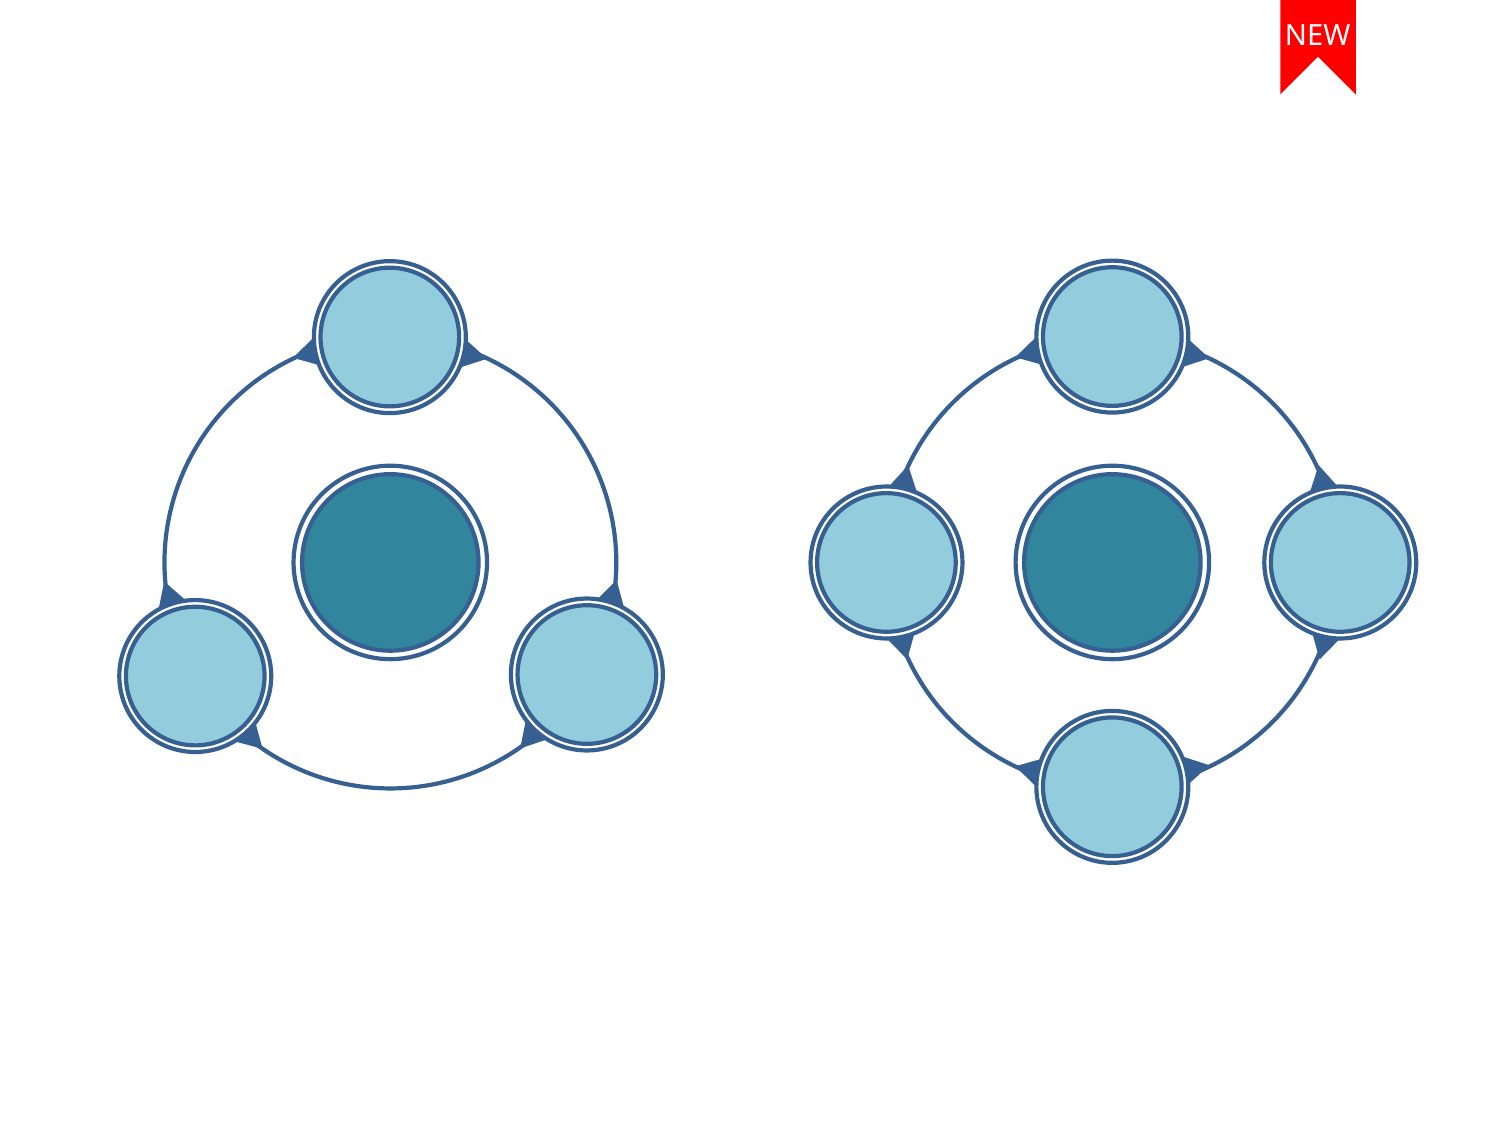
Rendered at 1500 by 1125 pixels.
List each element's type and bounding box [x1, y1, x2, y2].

text_box [311, 259, 468, 416]
text_box [318, 265, 462, 409]
text_box [117, 597, 274, 755]
text_box [1262, 484, 1419, 641]
text_box [1019, 710, 1210, 864]
text_box [458, 338, 490, 370]
text_box [1269, 0, 1367, 95]
text_box [1310, 631, 1341, 662]
text_box [518, 719, 549, 751]
text_box [515, 603, 659, 746]
text_box [1040, 265, 1184, 408]
text_box [293, 465, 488, 660]
text_box [1015, 465, 1210, 660]
text_box [234, 720, 265, 751]
text_box [1181, 337, 1212, 369]
text_box [595, 578, 626, 609]
text_box [886, 631, 917, 662]
text_box [887, 463, 919, 494]
text_box [808, 484, 965, 641]
text_box [907, 356, 1318, 769]
text_box [123, 604, 267, 748]
text_box [814, 491, 958, 634]
text_box [1268, 491, 1412, 634]
text_box [162, 356, 619, 791]
text_box [290, 336, 322, 368]
text_box [156, 579, 187, 611]
text_box [1013, 336, 1044, 367]
text_box [1308, 463, 1340, 494]
text_box [508, 596, 665, 753]
text_box [1034, 258, 1191, 415]
